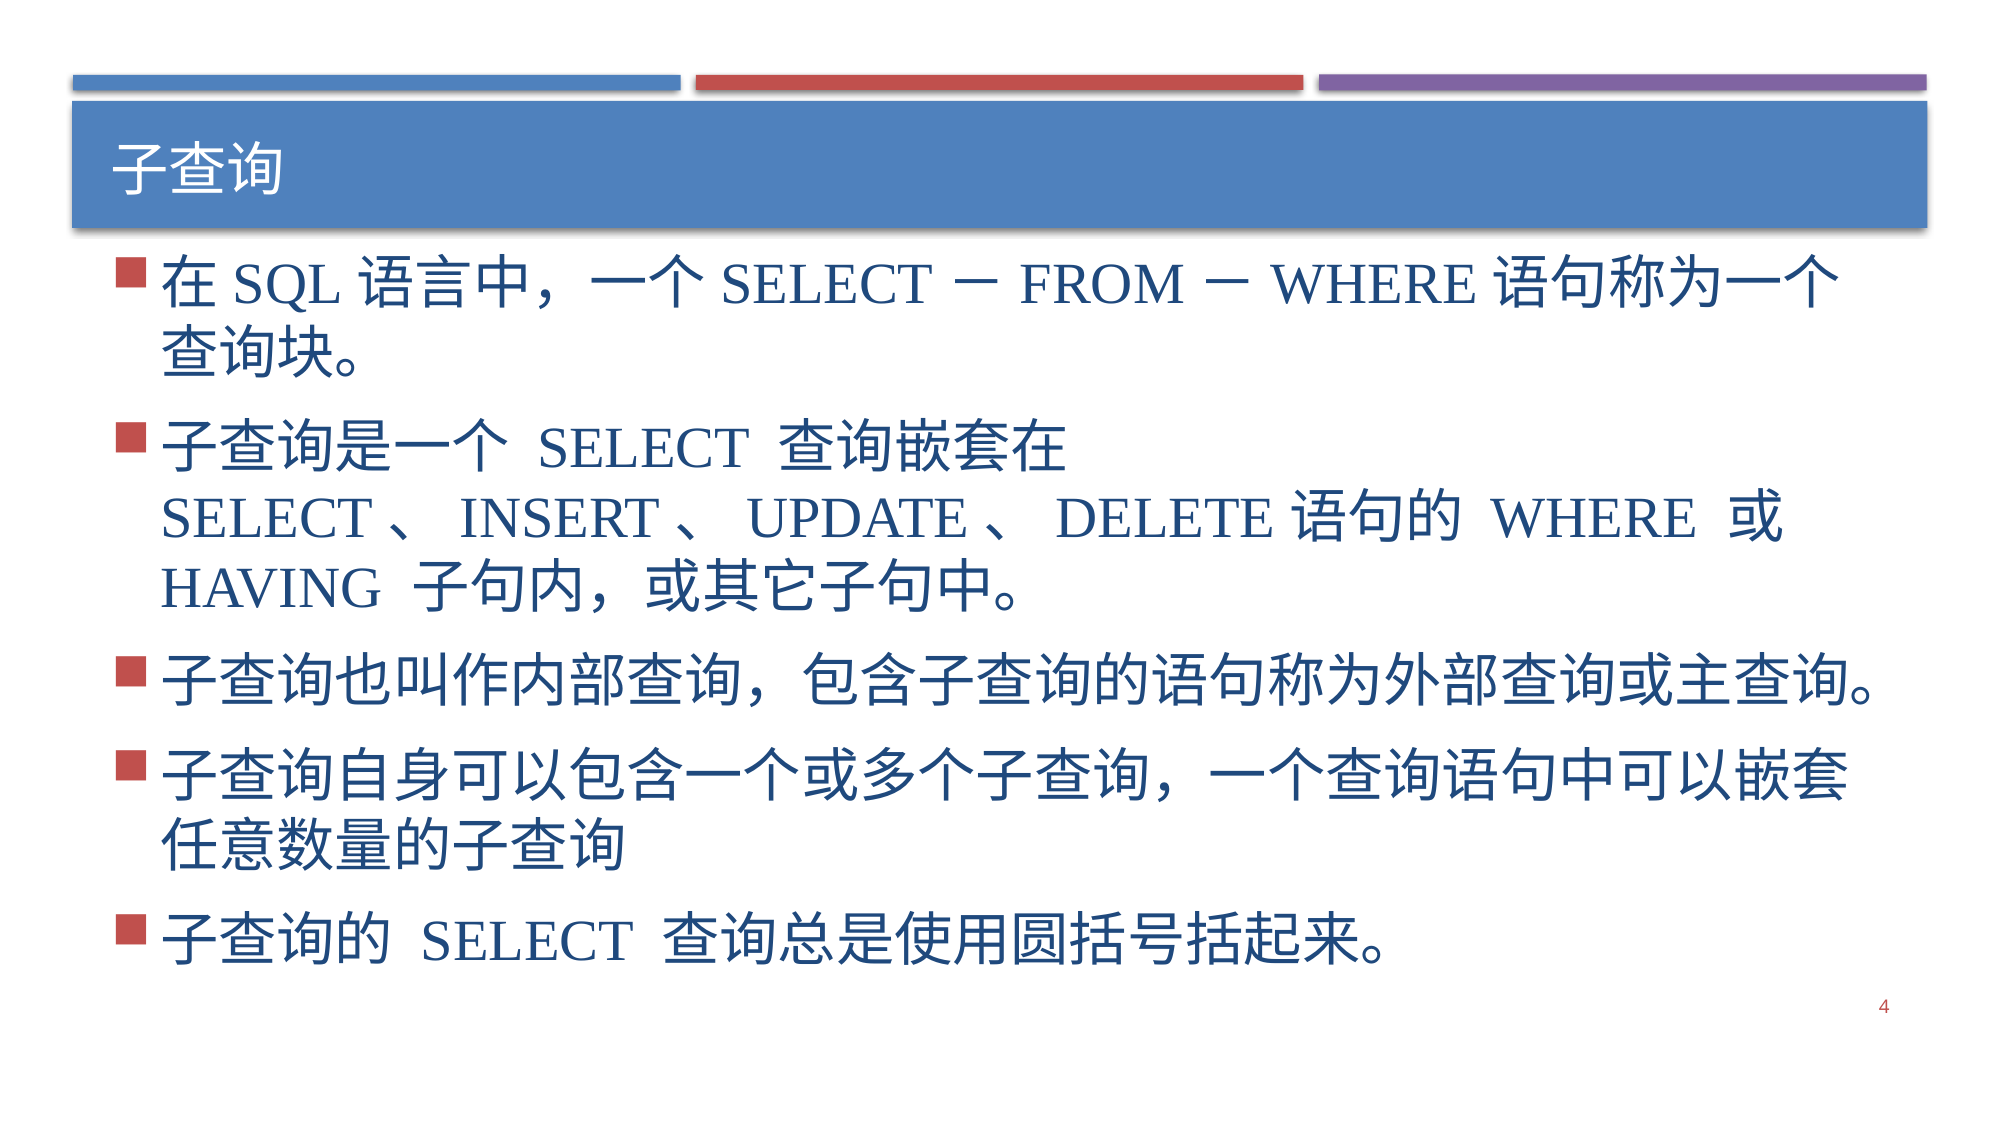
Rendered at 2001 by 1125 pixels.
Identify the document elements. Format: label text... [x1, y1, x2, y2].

title 子查询 [95, 115, 1905, 210]
slide_number 4 [1732, 977, 1905, 1037]
list 在SQL语言中，一个SELECT－FROM－WHERE语句称为一个查询块。 子查询是一个 SELECT 查询嵌套在 SELECT、INSERT、UPDATE、DELETE语句的 WHERE 或 HAVING 子句内，或其它子句中。 子查询也叫作内部查询，包含子查询的语句称为外部查询或主查询。 子查询自身可以包含一个或多个子查询，一个查询语句中可以嵌套任意数量的子查询 子查询的 SELECT 查询总是使用圆括号括起来。 [95, 256, 1905, 962]
